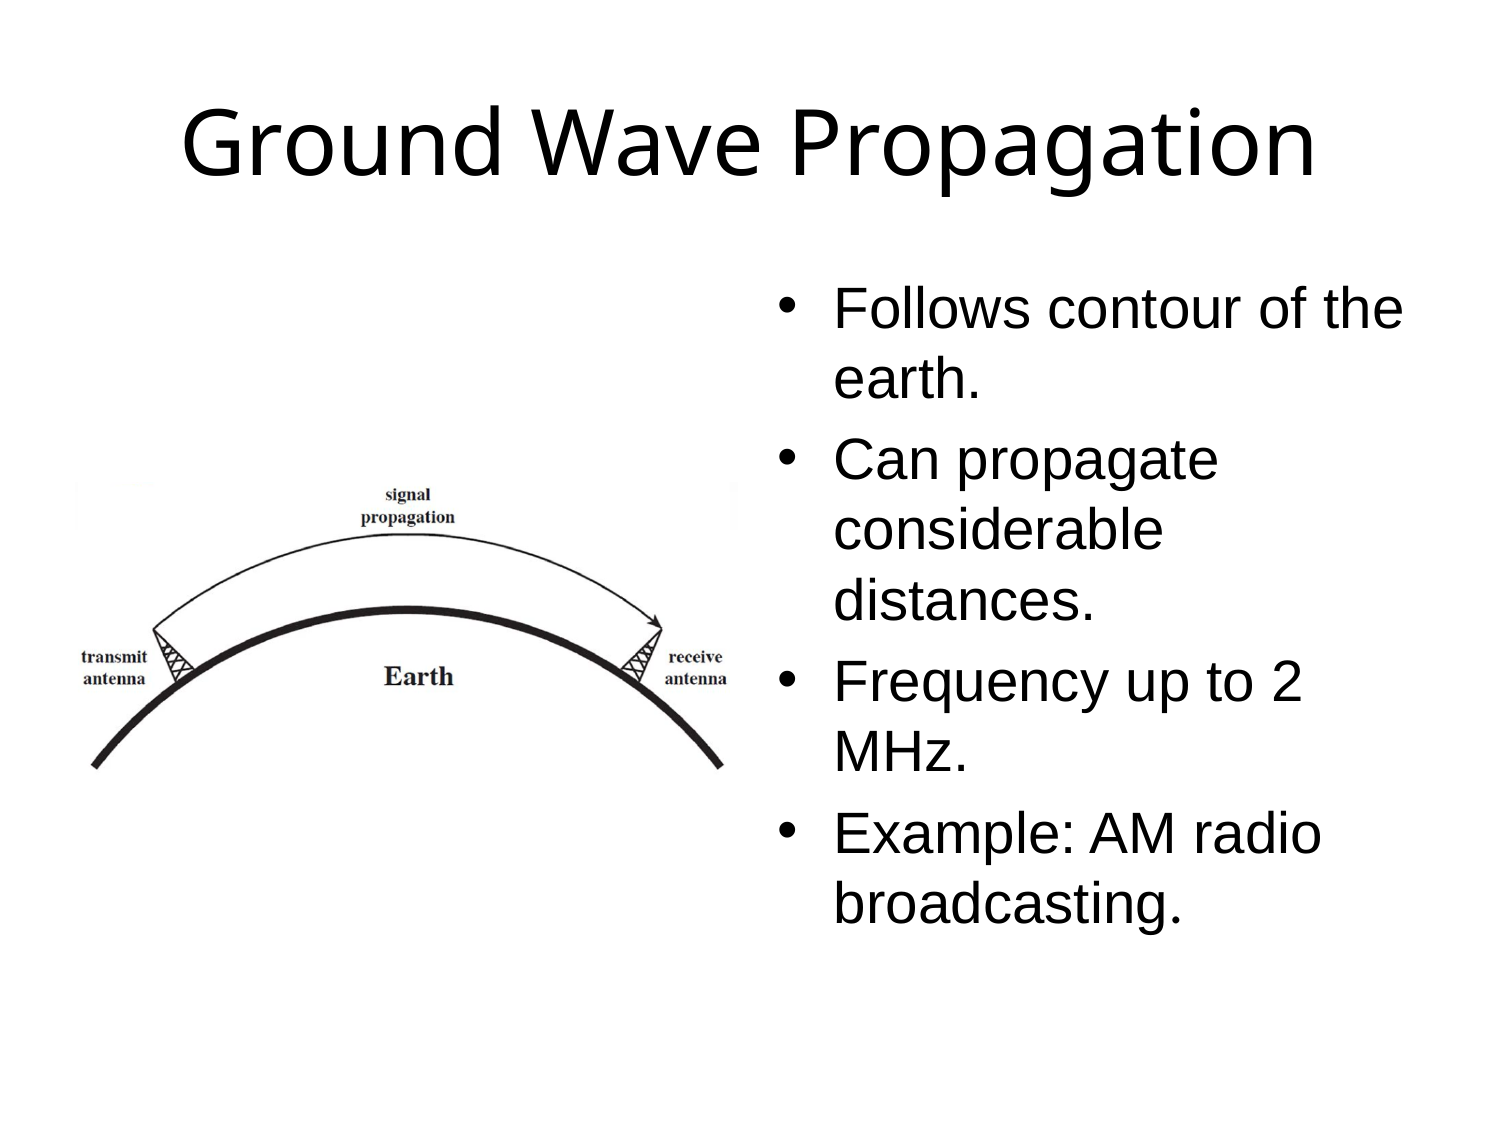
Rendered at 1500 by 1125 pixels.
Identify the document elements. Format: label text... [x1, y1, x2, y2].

list Follows contour of the earth. Can propagate considerable distances. Frequency up to 2 MHz. Example: AM radio broadcasting. [762, 262, 1425, 1005]
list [74, 482, 738, 785]
title Ground Wave Propagation [75, 45, 1425, 233]
